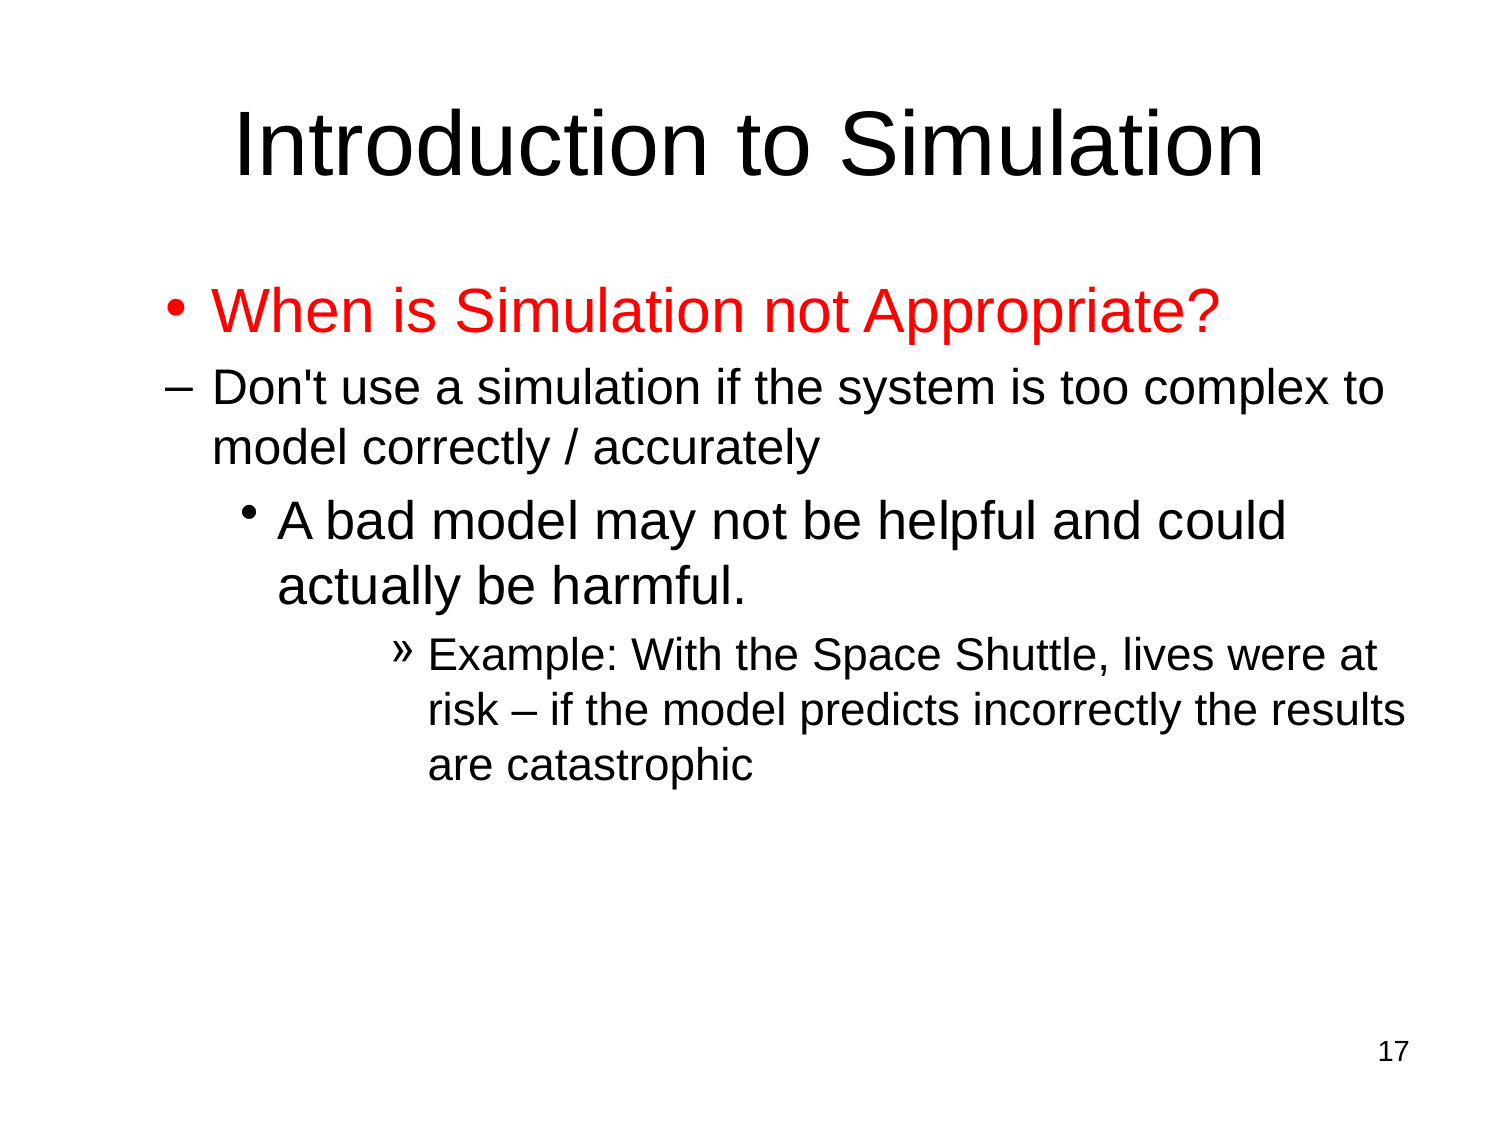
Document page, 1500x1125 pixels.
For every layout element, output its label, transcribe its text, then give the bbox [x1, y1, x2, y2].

title Introduction to Simulation [75, 45, 1425, 233]
slide_number 17 [1074, 1024, 1426, 1103]
list When is Simulation not Appropriate? Don't use a simulation if the system is too complex to model correctly / accurately A bad model may not be helpful and could actually be harmful. Example: With the Space Shuttle, lives were at risk – if the model predicts incorrectly the results are catastrophic [75, 262, 1425, 1005]
